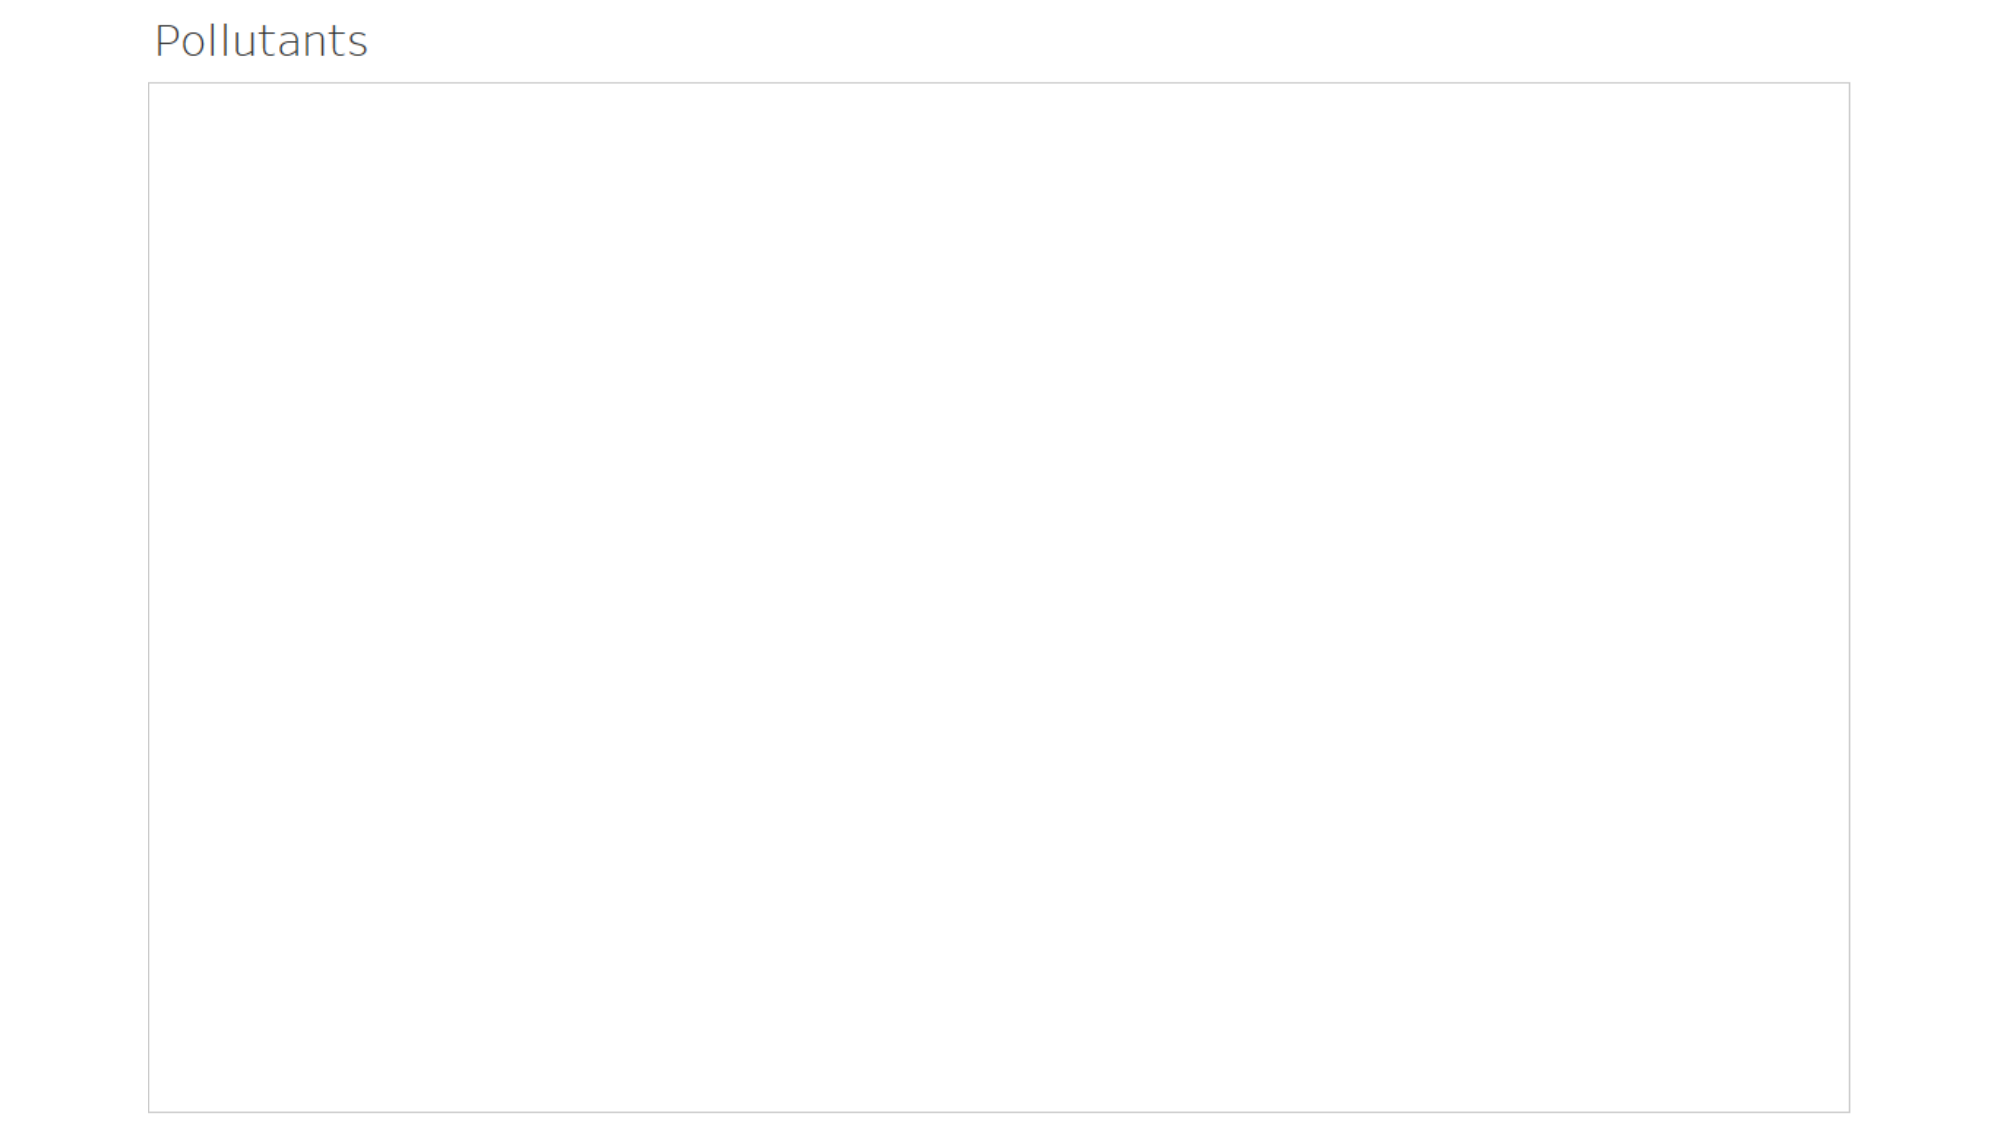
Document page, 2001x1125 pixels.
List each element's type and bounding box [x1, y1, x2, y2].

picture [148, 0, 1852, 1125]
